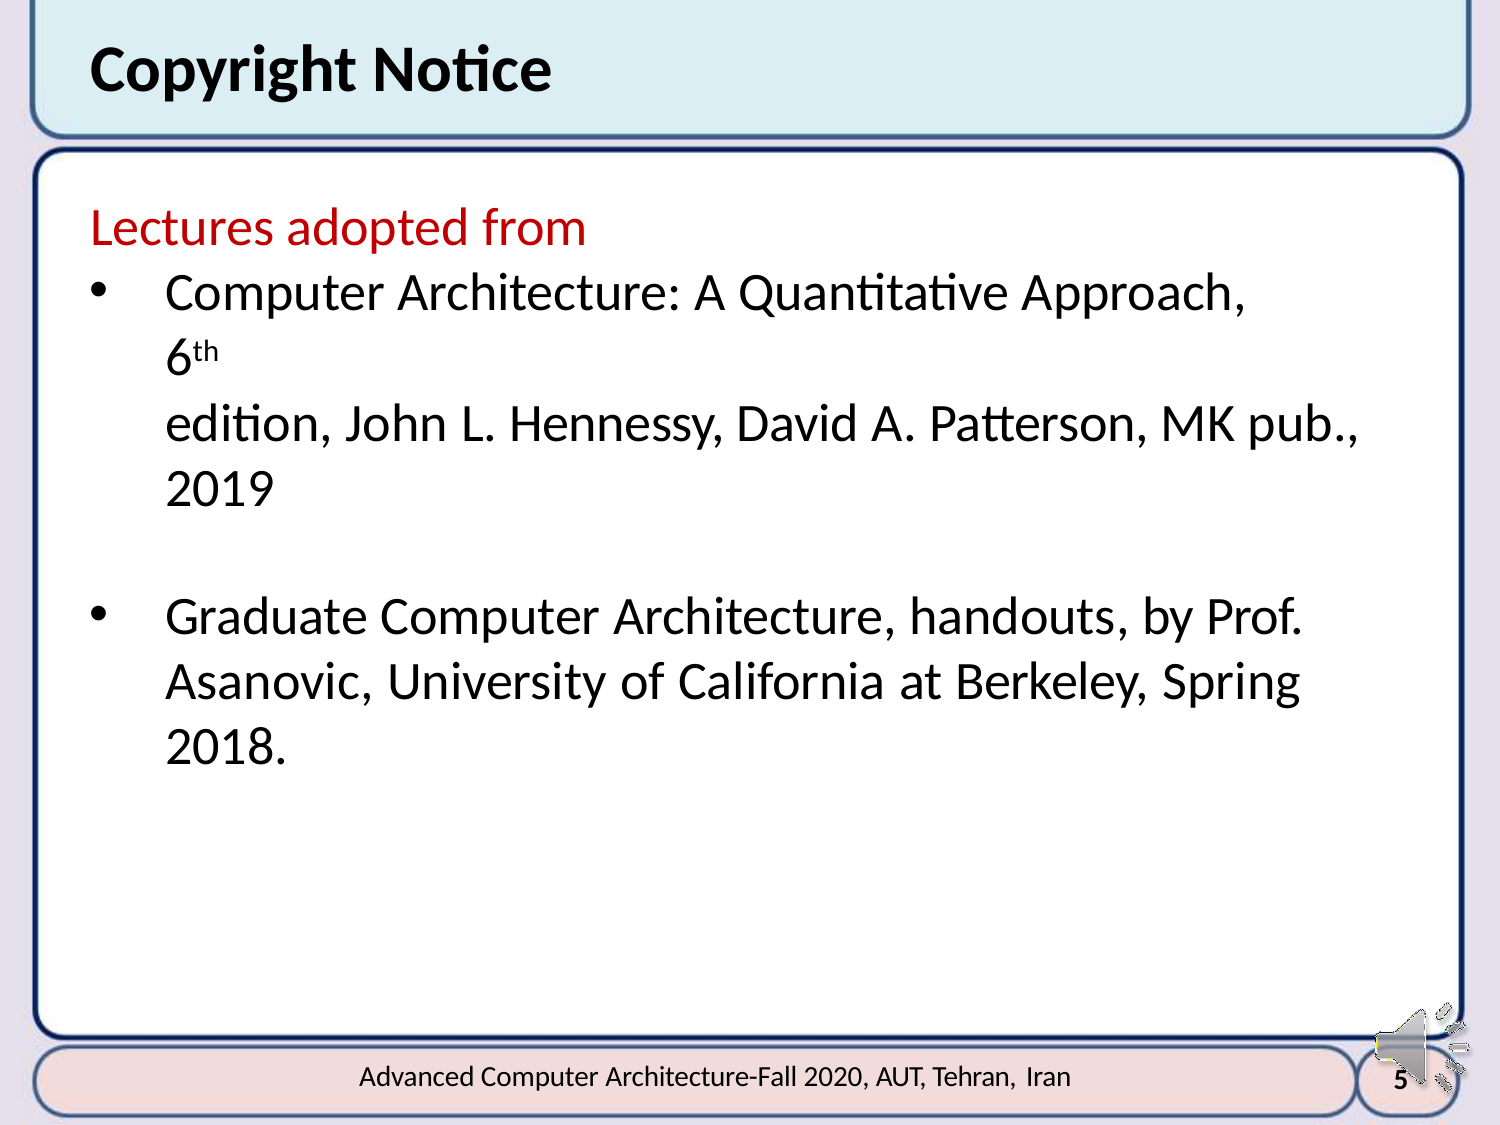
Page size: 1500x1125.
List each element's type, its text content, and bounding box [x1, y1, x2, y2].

title Copyright Notice [87, 22, 557, 189]
text_box [1374, 999, 1475, 1100]
text_box Lectures adopted from Computer Architecture: A Quantitative Approach, 6th edition, John L. Hennessy, David A. Patterson, MK pub., 2019 Graduate Computer Architecture, handouts, by Prof. Asanovic, University of California at Berkeley, Spring 2018. [79, 189, 1384, 776]
picture [0, 0, 1500, 1125]
slide_number 10 [1387, 1065, 1430, 1125]
footer Advanced Computer Architecture-Fall 2020, AUT, Tehran, Iran [357, 1062, 1088, 1125]
